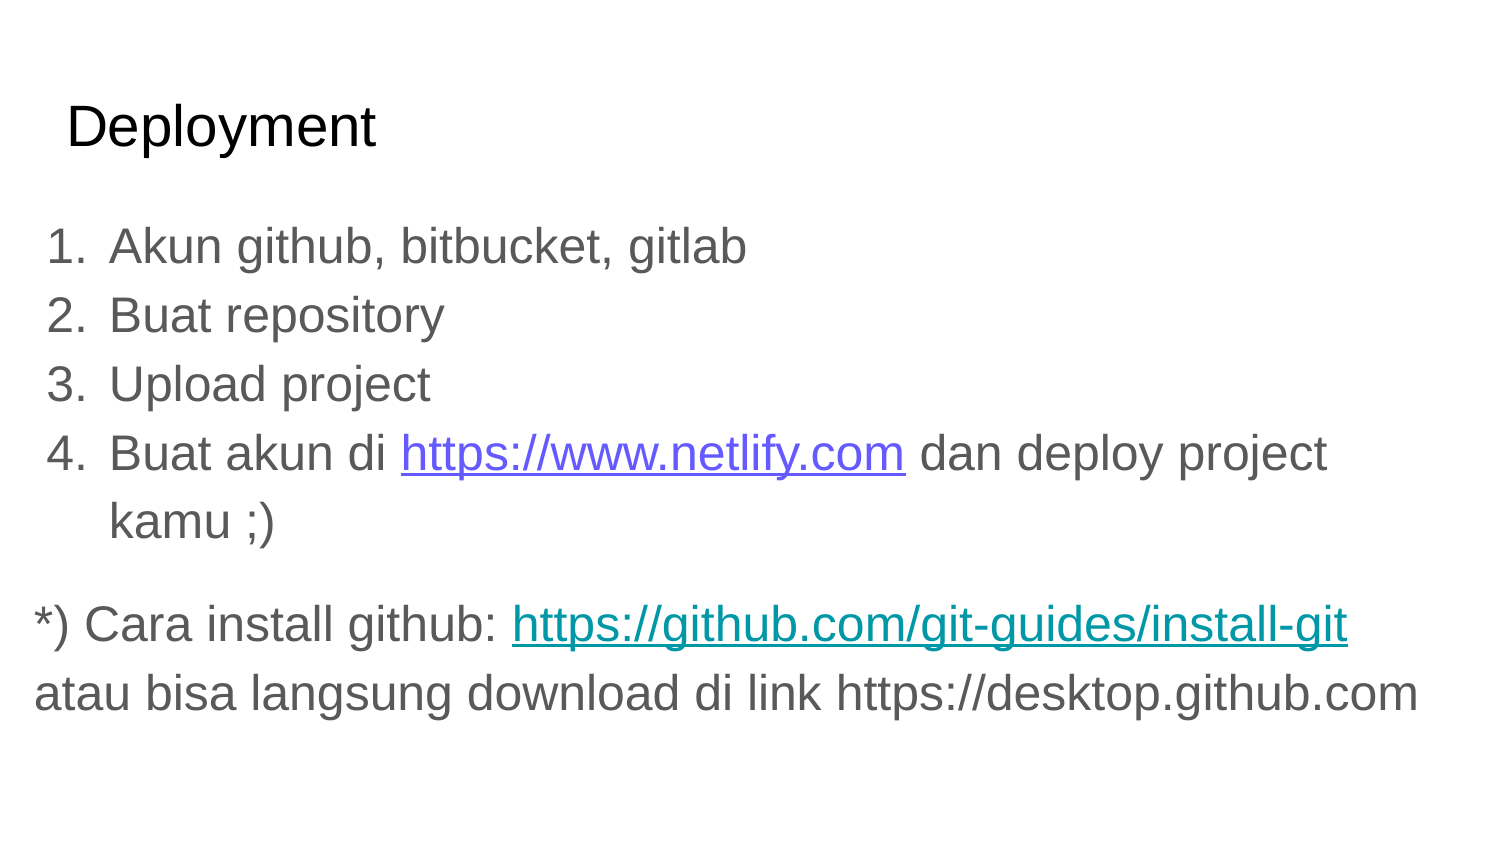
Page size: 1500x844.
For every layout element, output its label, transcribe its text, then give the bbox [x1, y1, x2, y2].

title Deployment [51, 72, 1449, 167]
list Akun github, bitbucket, gitlab Buat repository Upload project Buat akun di https://www.netlify.com dan deploy project kamu ;) *) Cara install github: https://github.com/git-guides/install-git atau bisa langsung download di link https://desktop.github.com [18, 189, 1449, 750]
